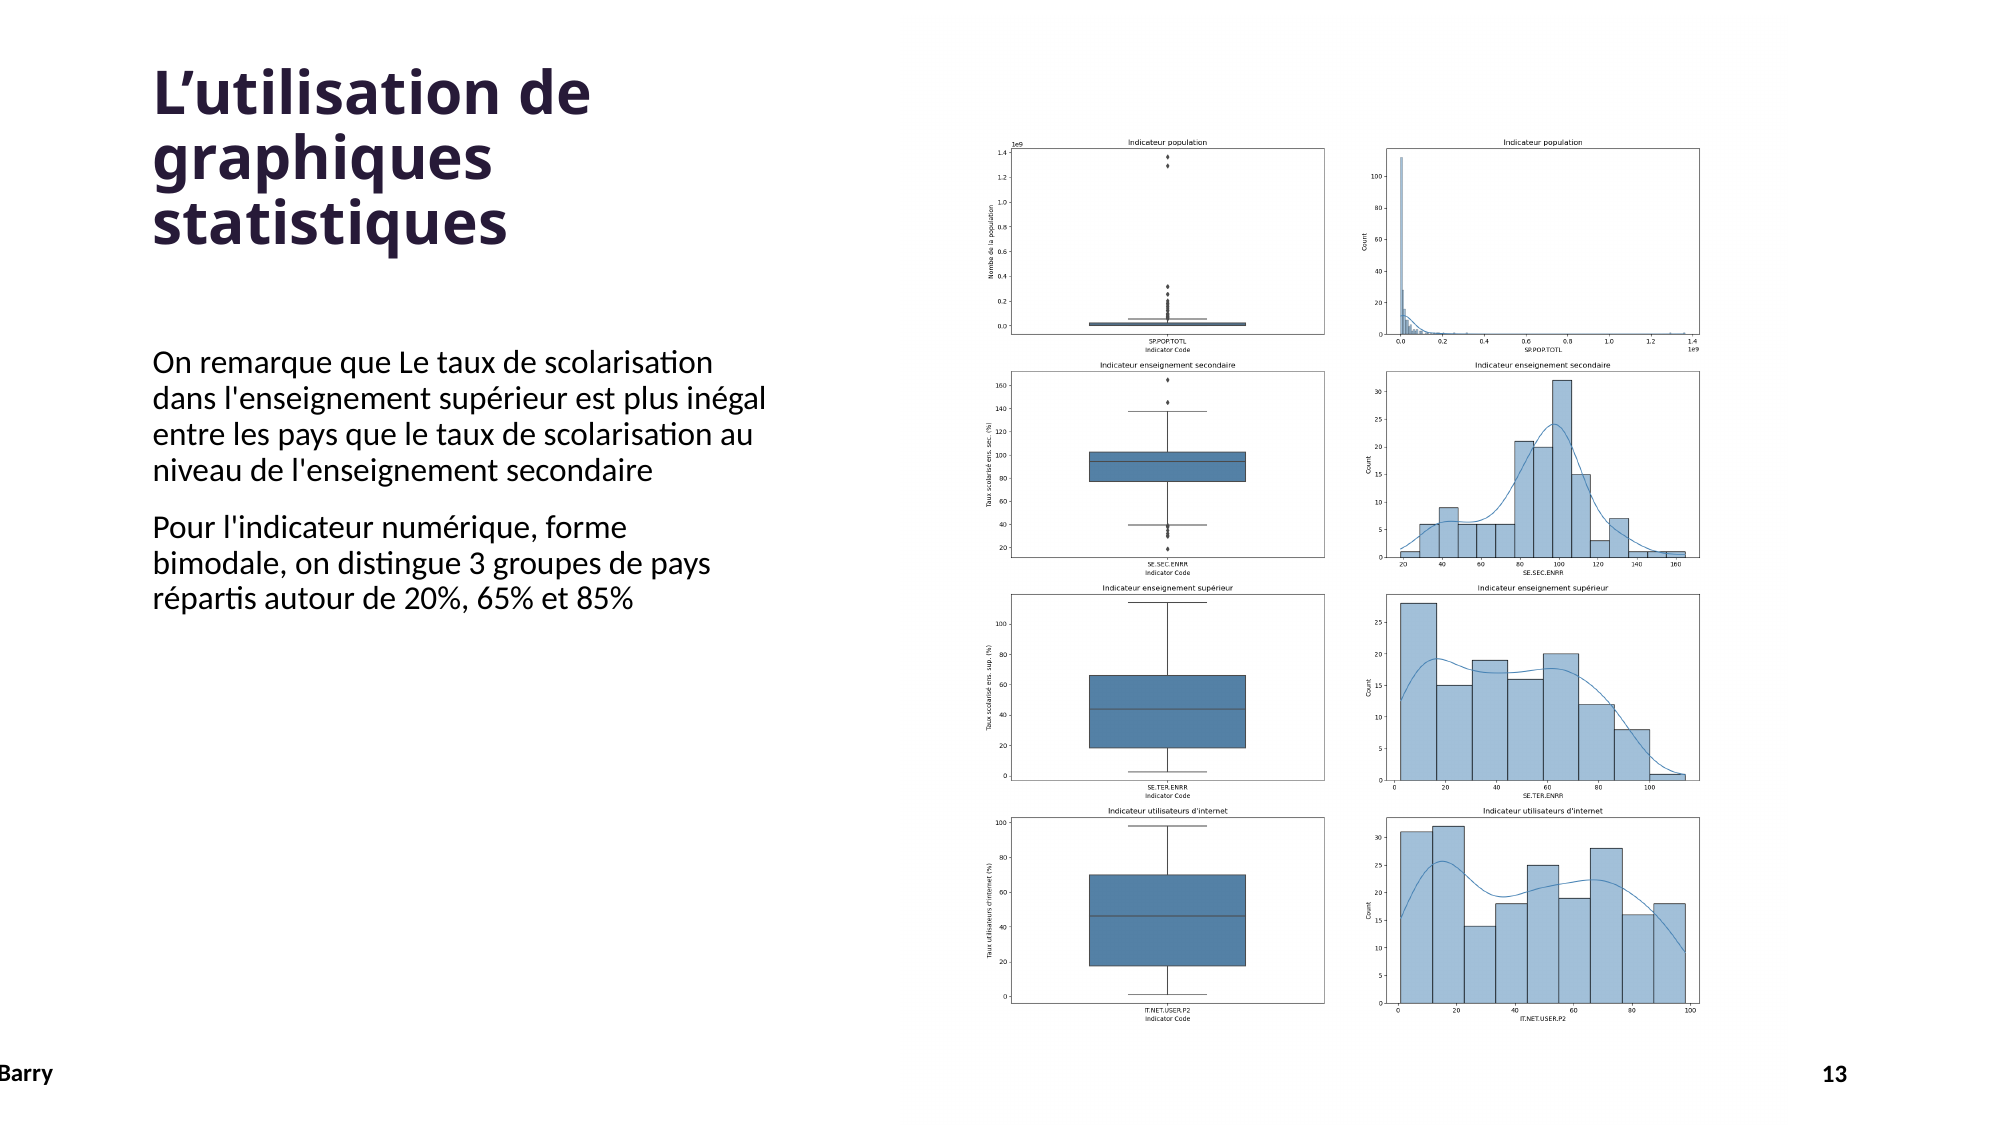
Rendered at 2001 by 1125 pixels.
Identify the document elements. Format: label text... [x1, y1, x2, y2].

list On remarque que Le taux de scolarisation dans l'enseignement supérieur est plus inégal entre les pays que le taux de scolarisation au niveau de l'enseignement secondaire Pour l'indicateur numérique, forme bimodale, on distingue 3 groupes de pays répartis autour de 20%, 65% et 85% [137, 337, 783, 963]
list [899, 15, 1788, 1125]
slide_number 13 [1788, 1042, 1863, 1103]
footer TIDIANE Barry [0, 1041, 504, 1102]
title L’utilisation de graphiques statistiques [137, 84, 783, 266]
